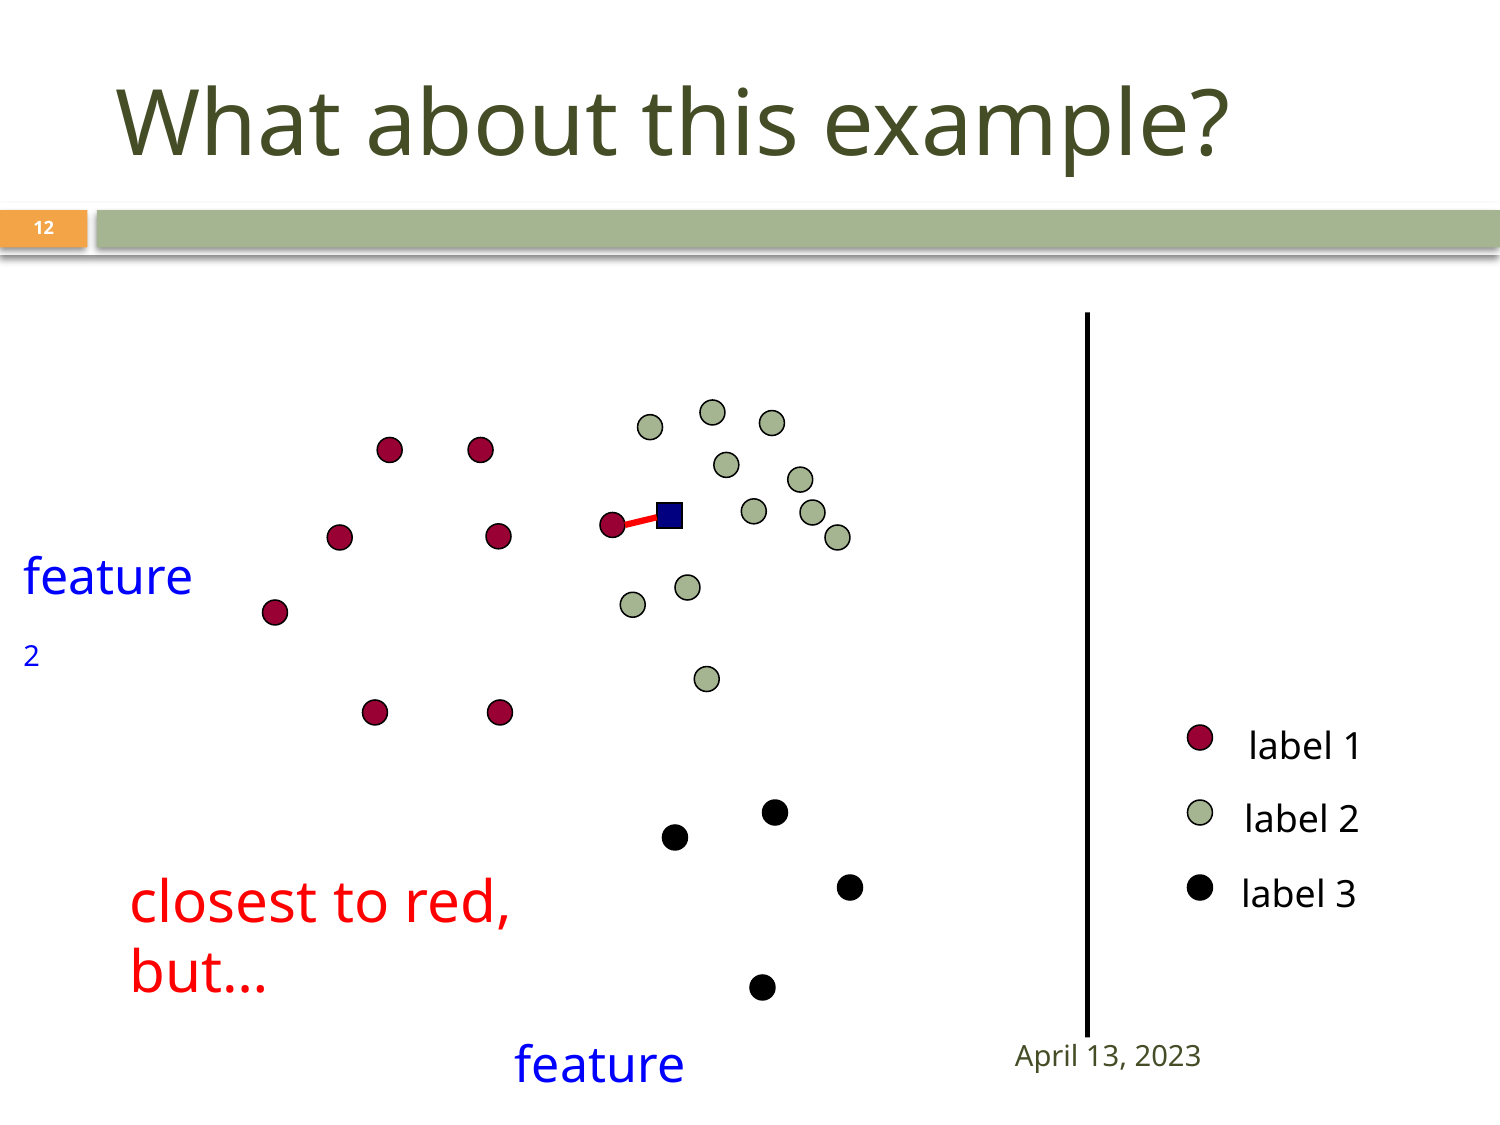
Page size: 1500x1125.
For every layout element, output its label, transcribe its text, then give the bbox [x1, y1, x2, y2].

text_box feature2 [8, 537, 209, 681]
text_box [750, 975, 775, 1000]
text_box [624, 516, 658, 526]
text_box closest to red, but… [114, 857, 528, 1012]
text_box [675, 575, 700, 601]
text_box [694, 666, 720, 692]
text_box [637, 414, 663, 440]
text_box [468, 437, 494, 463]
text_box label 3 [1226, 862, 1373, 923]
text_box label 1 [1233, 714, 1380, 775]
text_box [800, 500, 826, 526]
text_box [362, 699, 388, 725]
text_box [600, 512, 623, 538]
text_box [487, 699, 513, 725]
text_box [377, 437, 403, 463]
text_box [837, 875, 863, 901]
text_box [1187, 725, 1213, 751]
text_box [825, 525, 850, 550]
slide_number 12 [0, 208, 88, 249]
text_box [762, 800, 788, 826]
text_box [1187, 875, 1213, 901]
text_box [662, 825, 688, 850]
text_box [262, 600, 288, 625]
text_box [787, 467, 813, 493]
text_box [1187, 800, 1213, 826]
text_box [713, 452, 739, 478]
text_box label 2 [1229, 787, 1376, 848]
text_box feature1 [500, 1024, 700, 1125]
text_box [759, 410, 785, 436]
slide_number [999, 1025, 1438, 1085]
text_box [327, 525, 353, 550]
text_box [741, 498, 767, 524]
text_box [699, 399, 725, 425]
text_box [656, 502, 682, 528]
text_box [486, 523, 512, 549]
text_box [620, 592, 646, 618]
title What about this example? [100, 37, 1438, 200]
